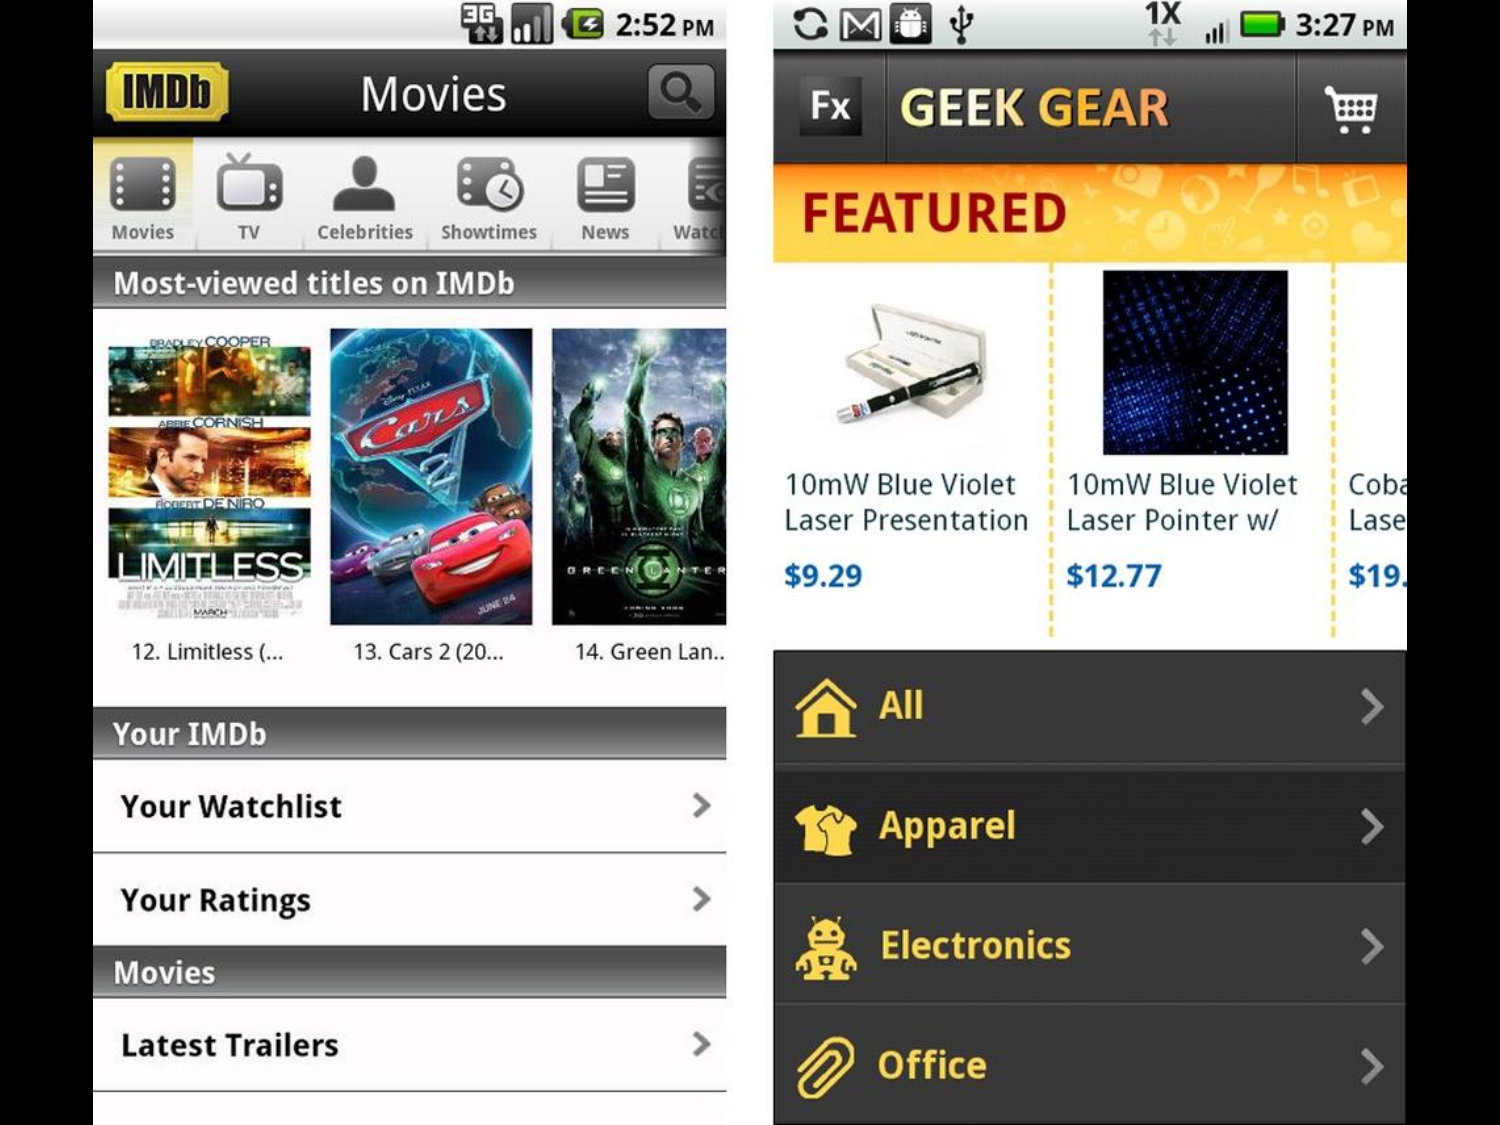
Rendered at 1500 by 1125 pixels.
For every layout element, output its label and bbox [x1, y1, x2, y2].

picture [93, 0, 1407, 1125]
